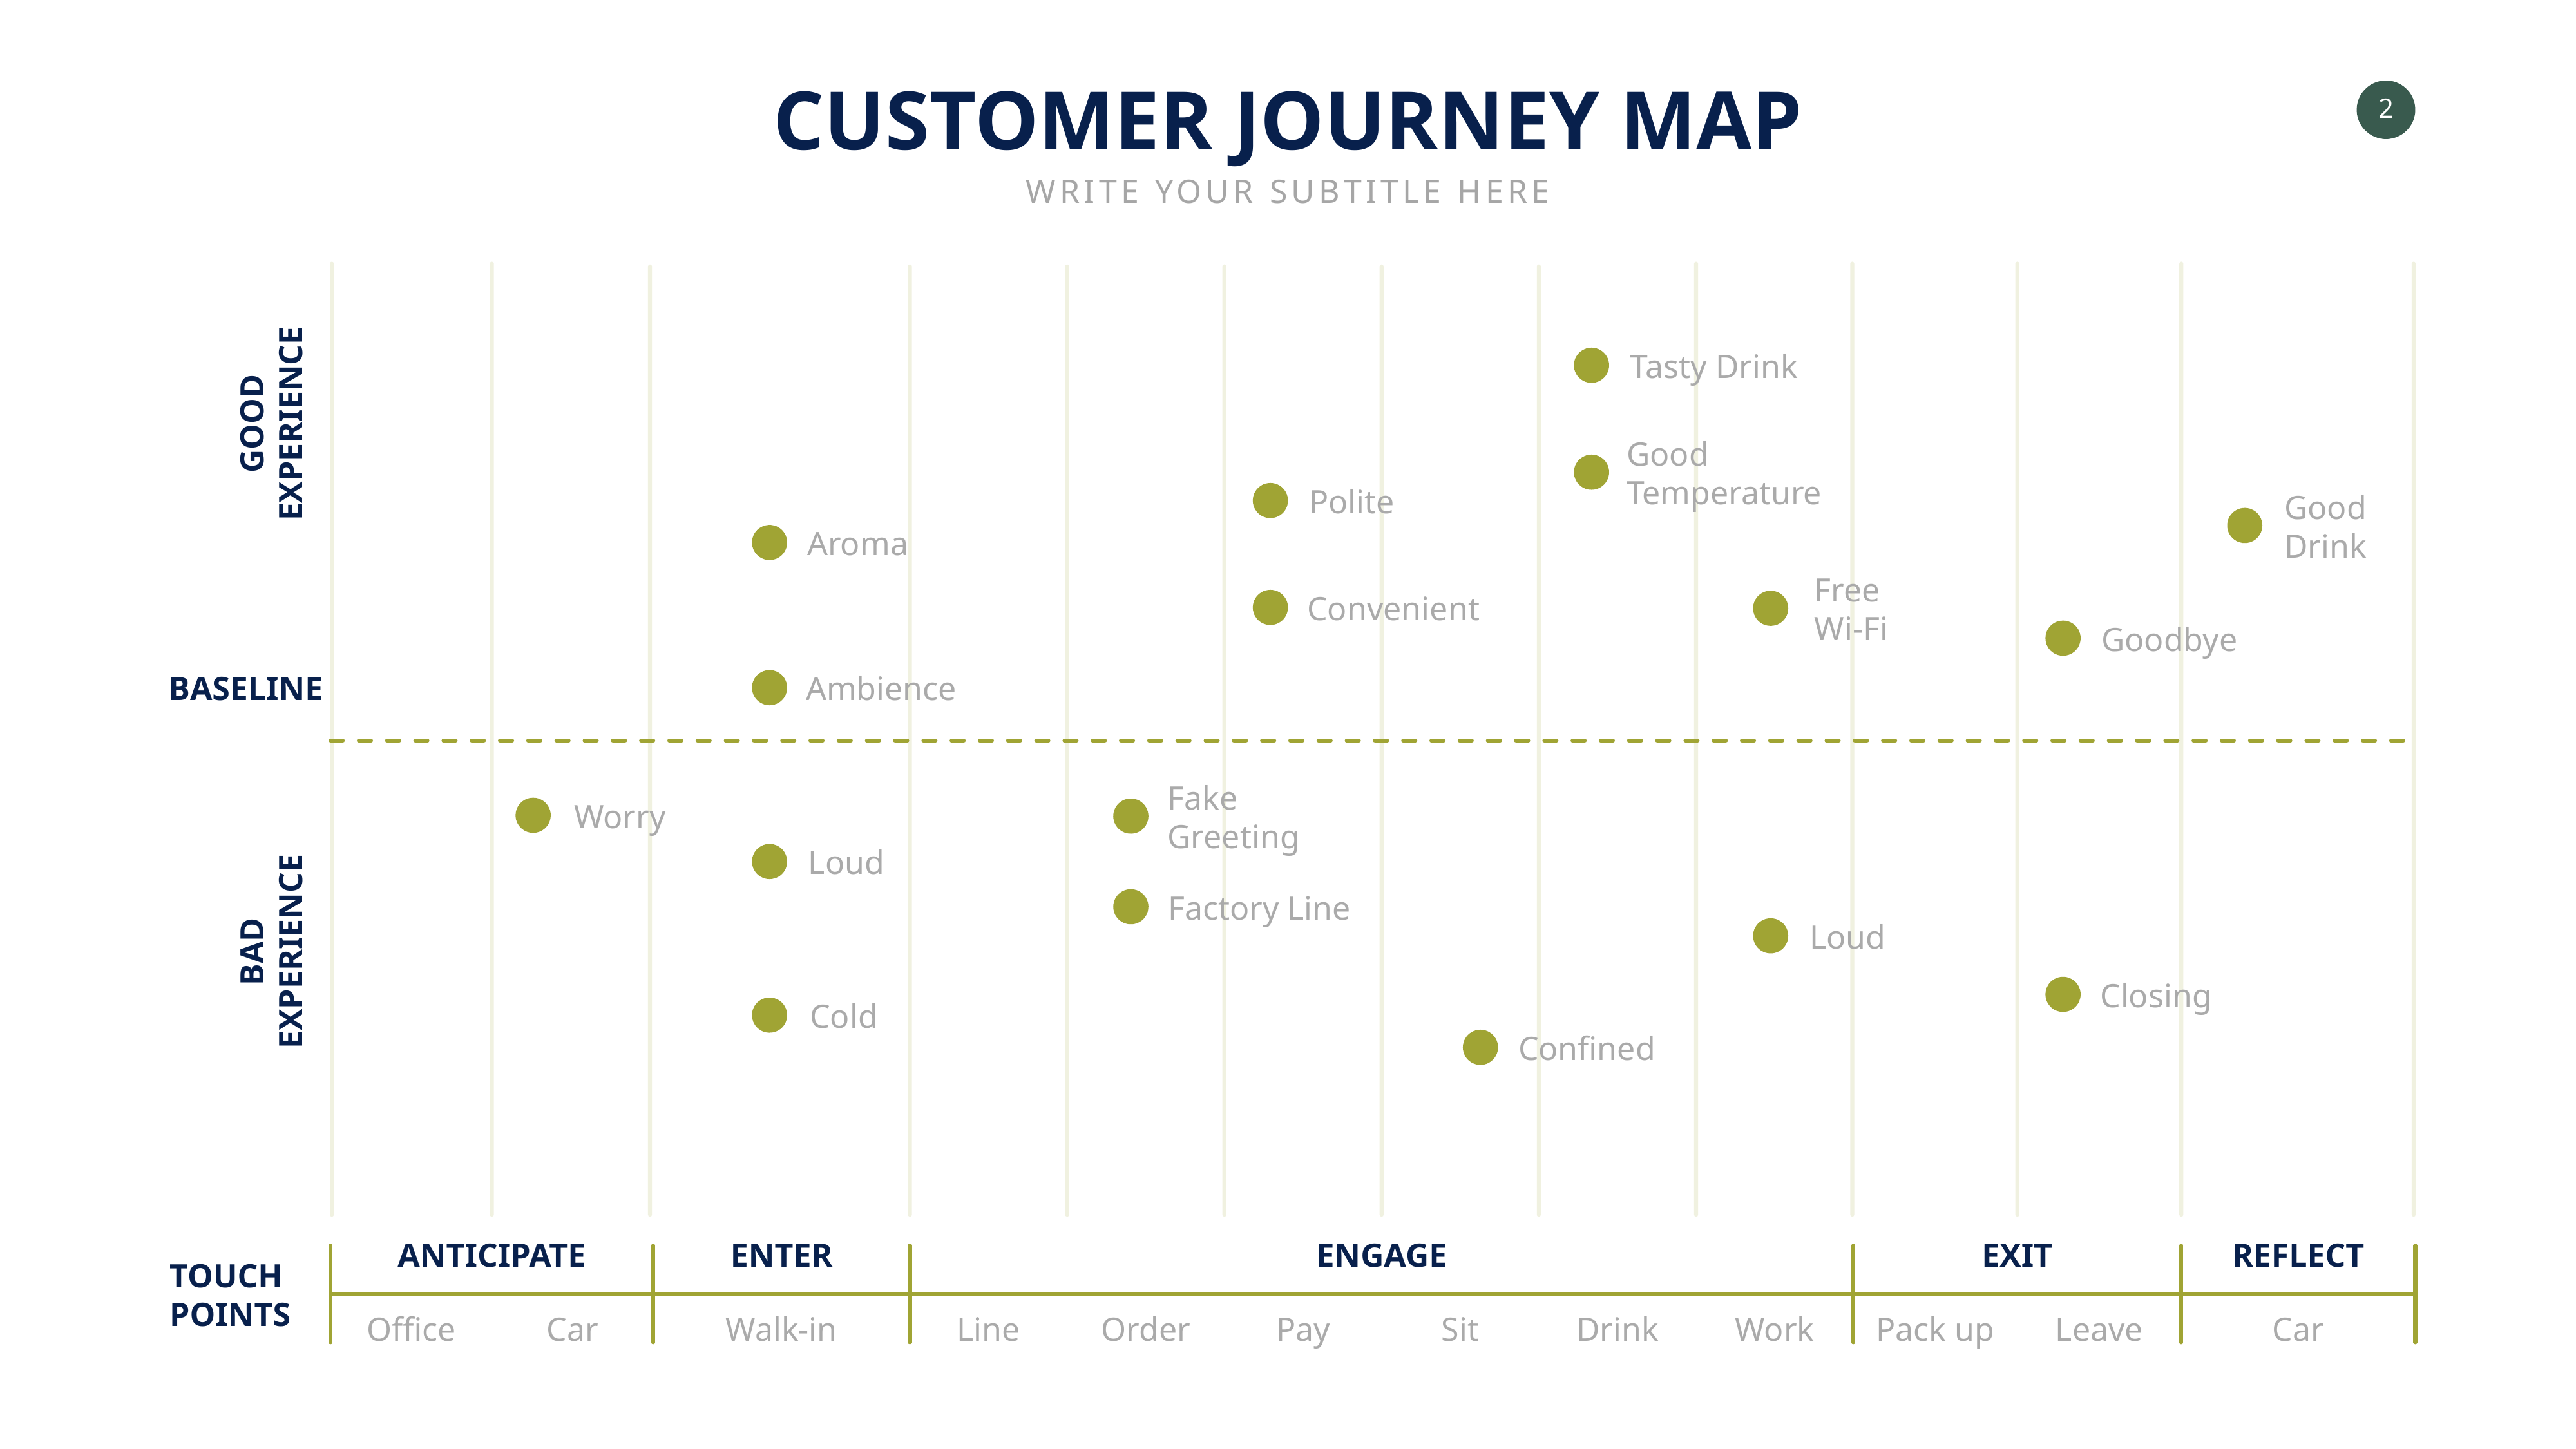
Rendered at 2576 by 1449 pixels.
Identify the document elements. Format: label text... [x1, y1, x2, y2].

text_box [2226, 507, 2264, 544]
text_box [1252, 589, 1289, 626]
text_box [1752, 917, 1789, 954]
text_box WRITE YOUR SUBTITLE HERE [1016, 166, 1560, 215]
text_box [1252, 482, 1289, 519]
text_box [515, 797, 551, 834]
text_box Polite [1299, 476, 1381, 525]
text_box [1752, 590, 1789, 627]
text_box Free Wi-Fi [1853, 565, 1898, 652]
text_box Office [357, 1304, 466, 1352]
text_box Cold [800, 990, 888, 1039]
text_box Walk-in [716, 1304, 847, 1352]
text_box Drink [1567, 1304, 1668, 1352]
text_box REFLECT [2222, 1229, 2374, 1278]
text_box [1112, 888, 1149, 925]
text_box Worry [564, 791, 649, 840]
text_box Good Temperature [1697, 428, 1832, 516]
text_box [1573, 346, 1610, 384]
text_box [751, 669, 788, 706]
text_box Ambience [796, 663, 910, 712]
text_box Fake Greeting [1225, 772, 1310, 860]
text_box Pack up [1866, 1304, 2004, 1352]
text_box Sit [1431, 1304, 1489, 1352]
text_box Car [537, 1304, 608, 1352]
text_box Factory Line [1158, 882, 1224, 931]
text_box [2045, 976, 2081, 1013]
text_box Line [947, 1304, 1030, 1352]
text_box Leave [2046, 1304, 2153, 1352]
text_box Free Wi-Fi [1804, 565, 1852, 652]
text_box Factory Line [1225, 882, 1361, 931]
text_box [751, 524, 788, 561]
text_box Closing [2090, 970, 2181, 1019]
text_box Closing [2182, 970, 2222, 1019]
text_box Worry [651, 791, 676, 840]
text_box Confined [1539, 1023, 1665, 1072]
text_box BASELINE [158, 663, 332, 712]
text_box Fake Greeting [1158, 772, 1224, 860]
text_box Convenient [1297, 583, 1381, 632]
text_box Aroma [910, 518, 919, 567]
text_box Convenient [1382, 583, 1490, 632]
text_box Aroma [797, 518, 910, 567]
text_box Loud [1800, 911, 1852, 960]
text_box Order [1091, 1304, 1200, 1352]
text_box [1112, 797, 1149, 835]
text_box Good Drink [2275, 482, 2377, 569]
text_box ENTER [721, 1229, 843, 1278]
text_box [1462, 1028, 1499, 1066]
text_box Tasty Drink [1697, 341, 1808, 390]
text_box ENGAGE [1306, 1229, 1457, 1278]
text_box [1573, 453, 1610, 491]
text_box CUSTOMER JOURNEY MAP [763, 64, 1813, 171]
text_box ANTICIPATE [388, 1229, 596, 1278]
text_box EXIT [1972, 1229, 2062, 1278]
text_box [751, 843, 788, 880]
text_box BAD EXPERIENCE [227, 844, 314, 1059]
text_box Confined [1509, 1023, 1538, 1072]
text_box [2045, 620, 2081, 657]
text_box Polite [1382, 476, 1404, 525]
text_box Pay [1266, 1304, 1340, 1352]
text_box Goodbye [2092, 614, 2181, 663]
text_box [751, 996, 788, 1034]
text_box GOOD EXPERIENCE [227, 317, 314, 531]
text_box Good Temperature [1617, 428, 1695, 516]
text_box TOUCH POINTS [160, 1250, 300, 1338]
text_box Work [1725, 1304, 1824, 1352]
text_box Car [2263, 1304, 2334, 1352]
text_box Ambience [910, 663, 967, 712]
text_box Tasty Drink [1620, 341, 1695, 390]
text_box Goodbye [2182, 614, 2247, 663]
text_box Loud [1853, 911, 1896, 960]
text_box Loud [799, 837, 895, 886]
